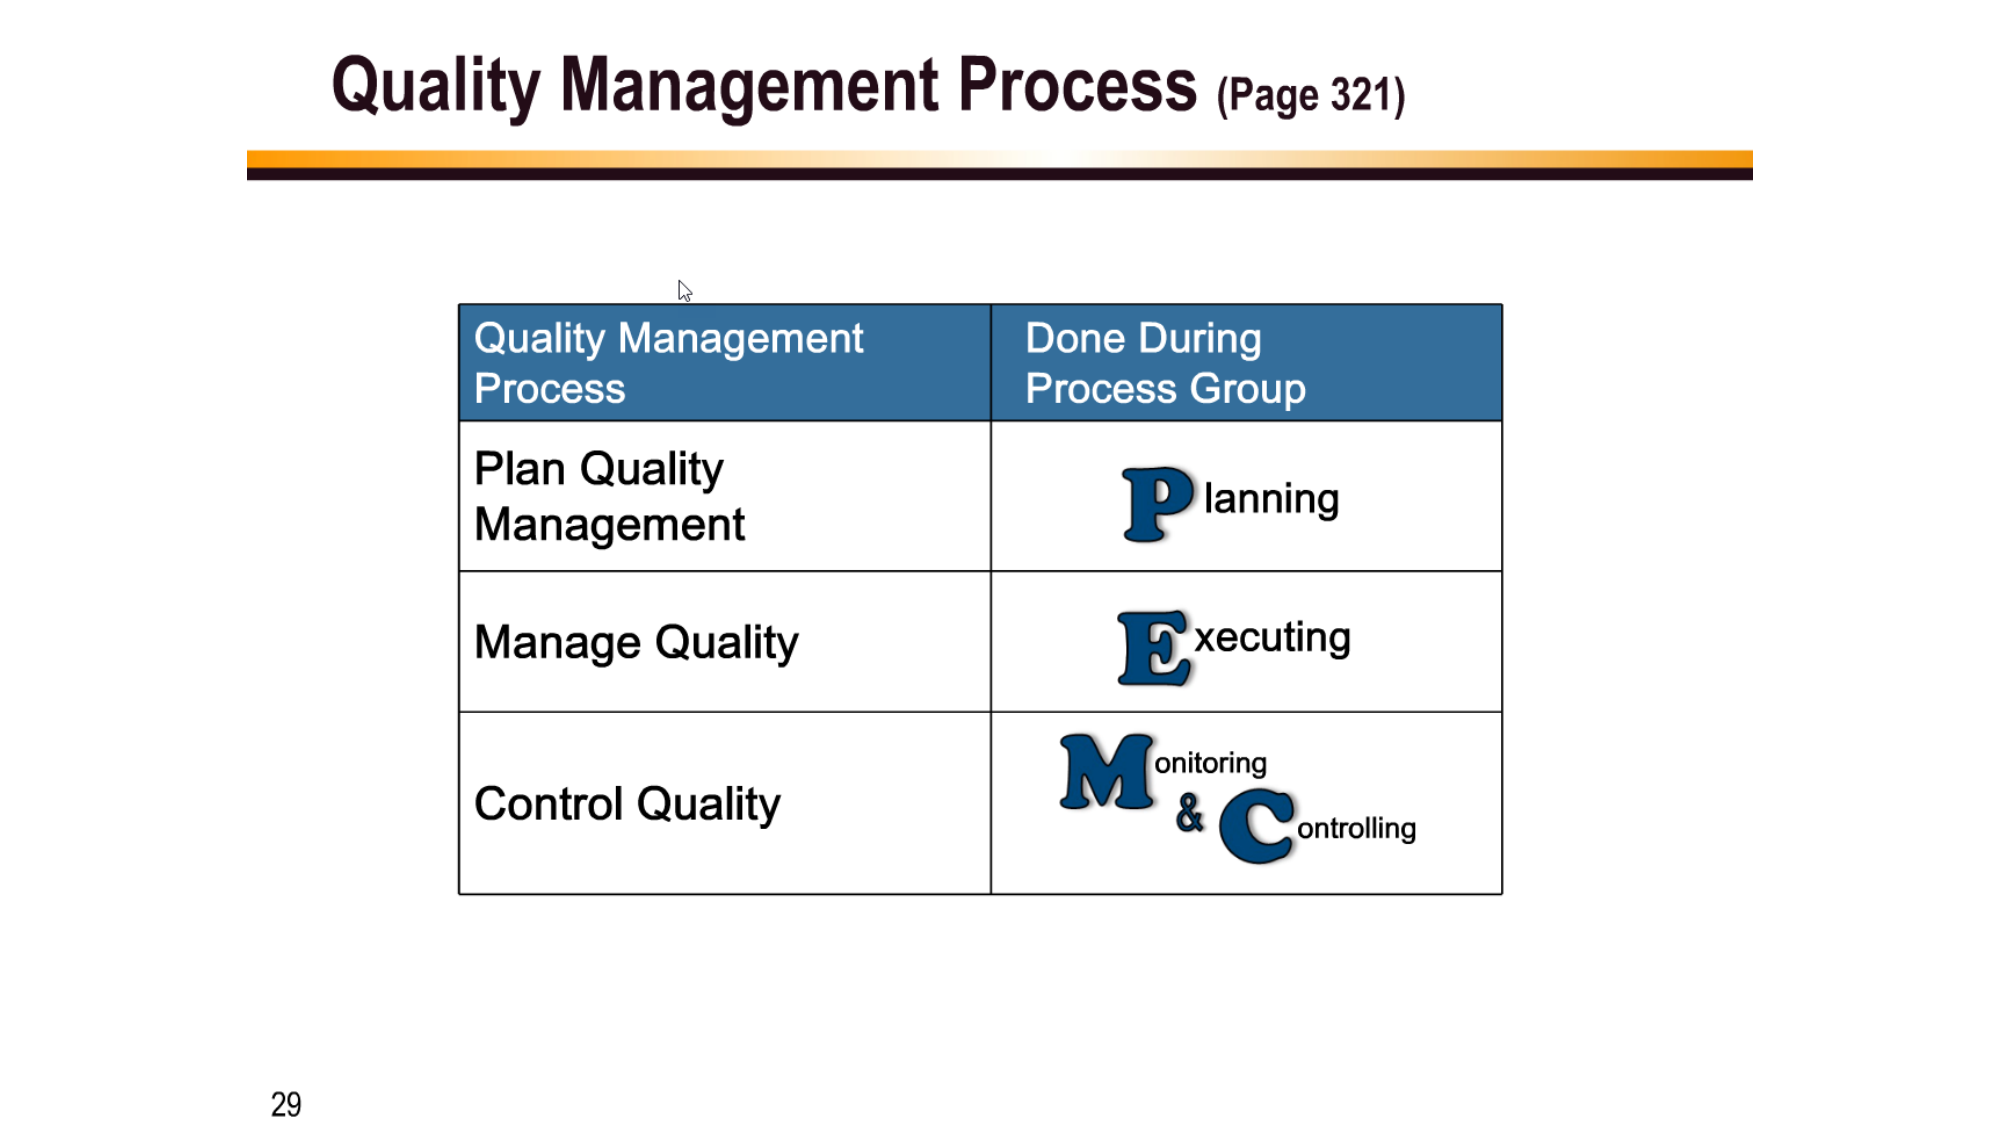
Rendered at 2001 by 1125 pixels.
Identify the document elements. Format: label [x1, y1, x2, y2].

picture [247, 0, 1753, 1125]
